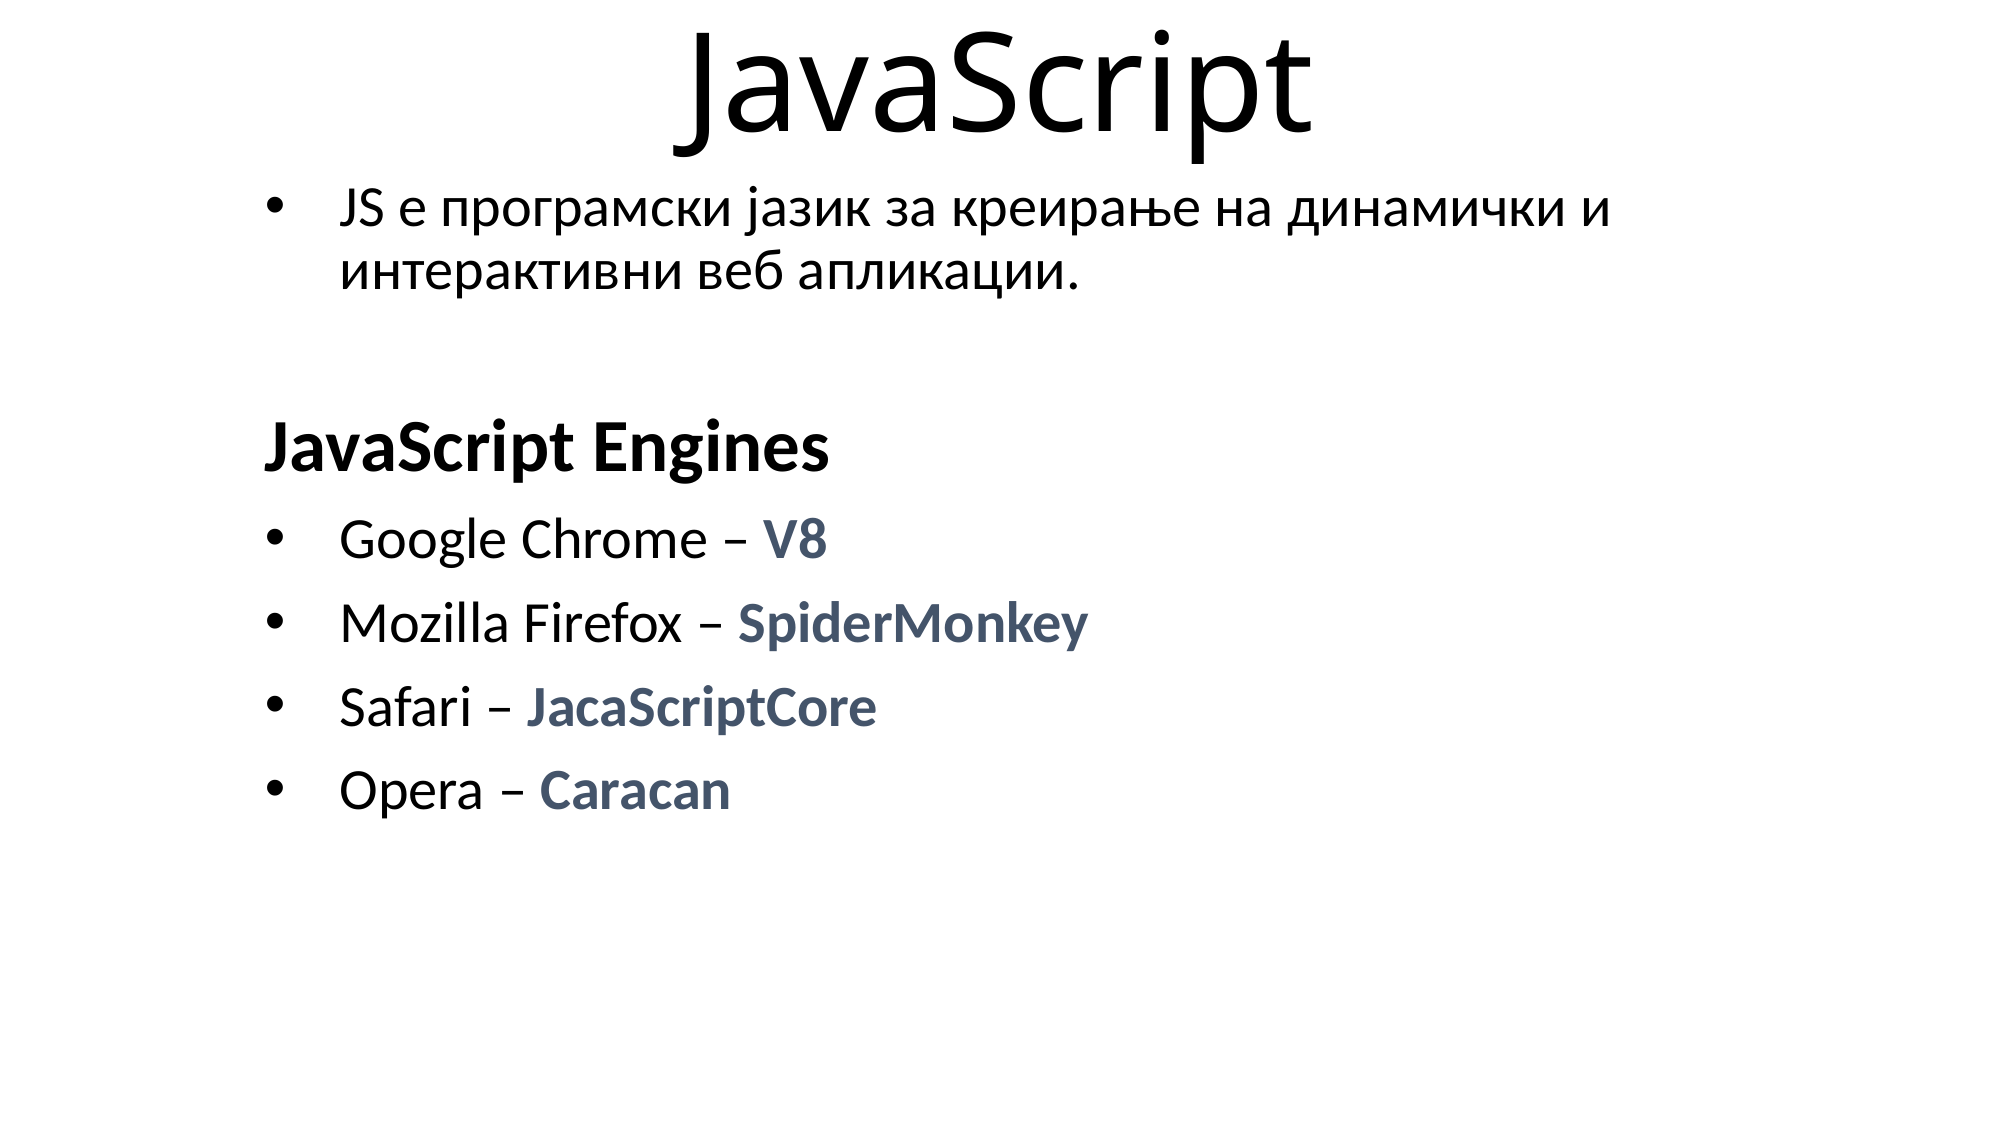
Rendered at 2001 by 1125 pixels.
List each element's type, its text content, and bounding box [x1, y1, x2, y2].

subtitle JS е програмски јазик за креирање на динамички и интерактивни веб апликации. JavaScript Engines Google Chrome – V8 Mozilla Firefox – SpiderMonkey Safari – JacaScriptCore Opera – Caracan [249, 169, 1750, 1072]
title JavaScript [249, 17, 1750, 169]
